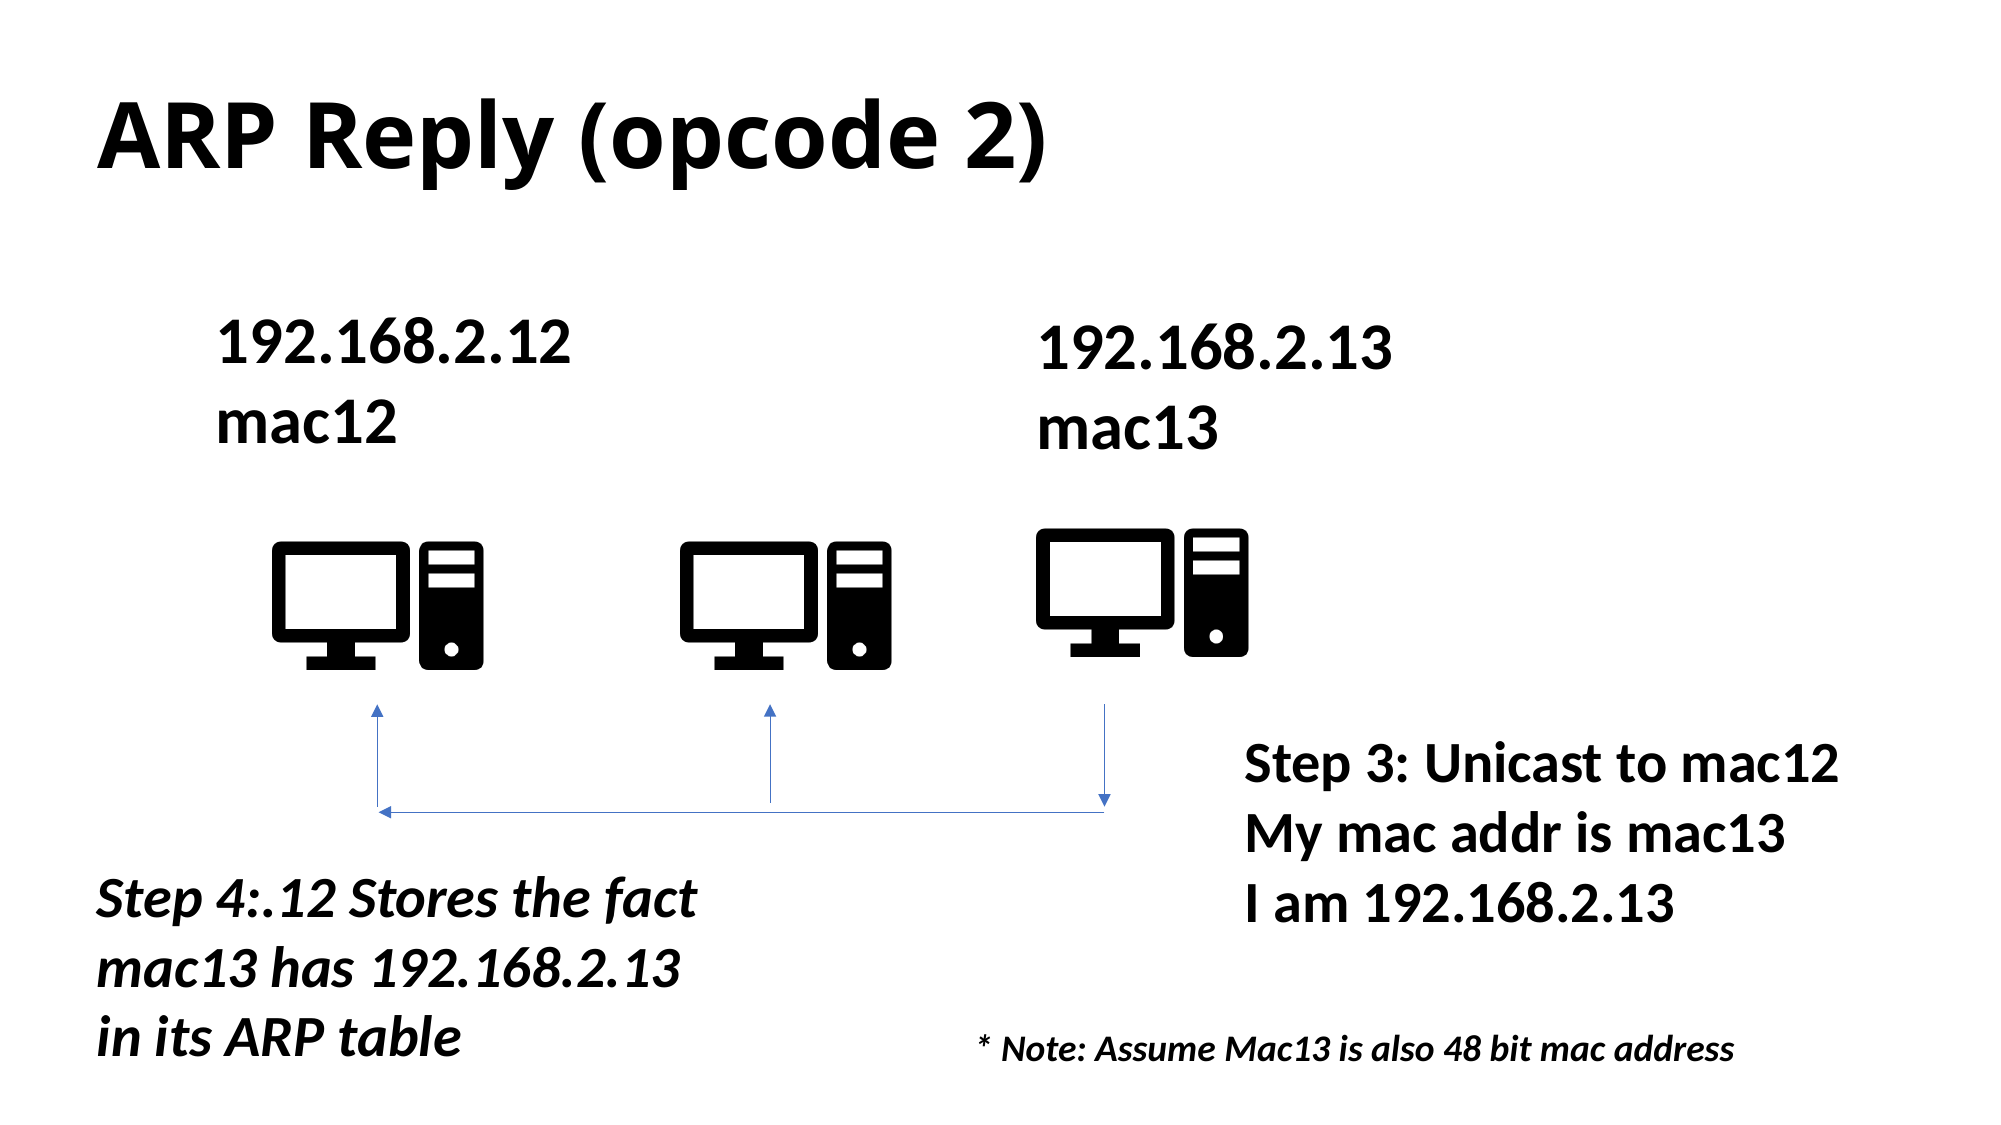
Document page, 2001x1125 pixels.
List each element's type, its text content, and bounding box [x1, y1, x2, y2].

text_box 192.168.2.12 mac12 [201, 289, 590, 464]
picture [675, 495, 896, 716]
text_box Step 4:.12 Stores the fact mac13 has 192.168.2.13 in its ARP table [82, 851, 785, 1121]
text_box 192.168.2.13 mac13 [1021, 295, 1411, 471]
text_box * Note: Assume Mac13 is also 48 bit mac address [959, 1016, 1751, 1077]
title ARP Reply (opcode 2) [82, 30, 1808, 248]
picture [267, 495, 488, 716]
text_box Step 3: Unicast to mac12 My mac addr is mac13 I am 192.168.2.13 [1230, 716, 1952, 1101]
picture [1031, 482, 1253, 703]
